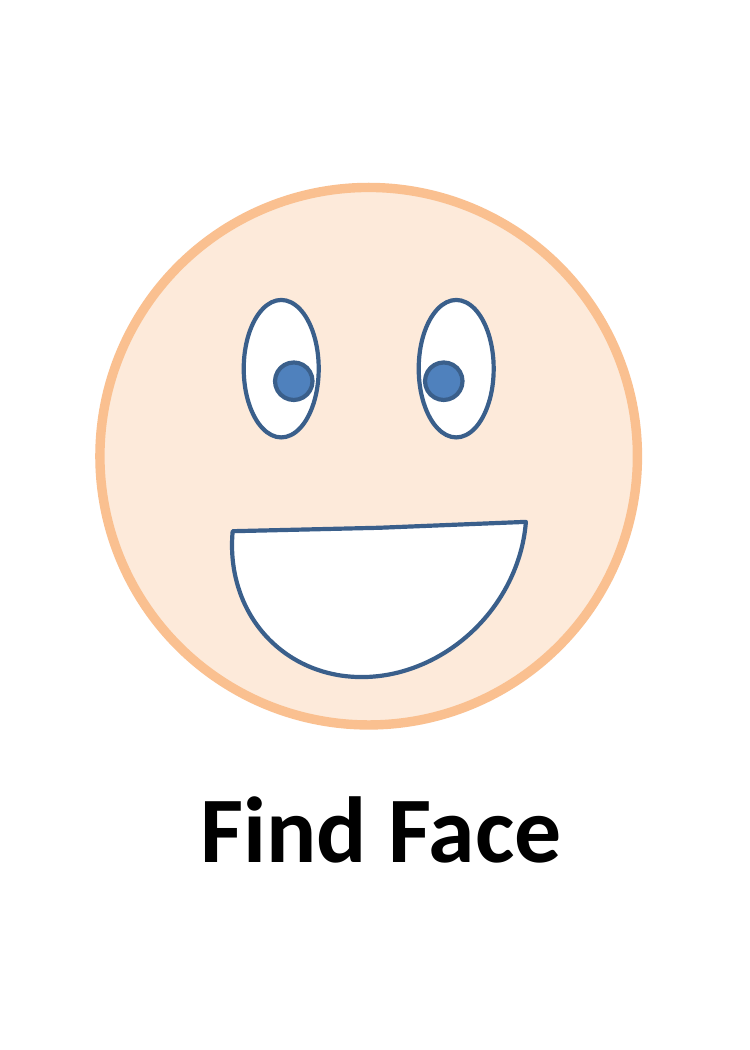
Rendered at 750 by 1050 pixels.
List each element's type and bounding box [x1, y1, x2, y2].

text_box [87, 187, 676, 888]
